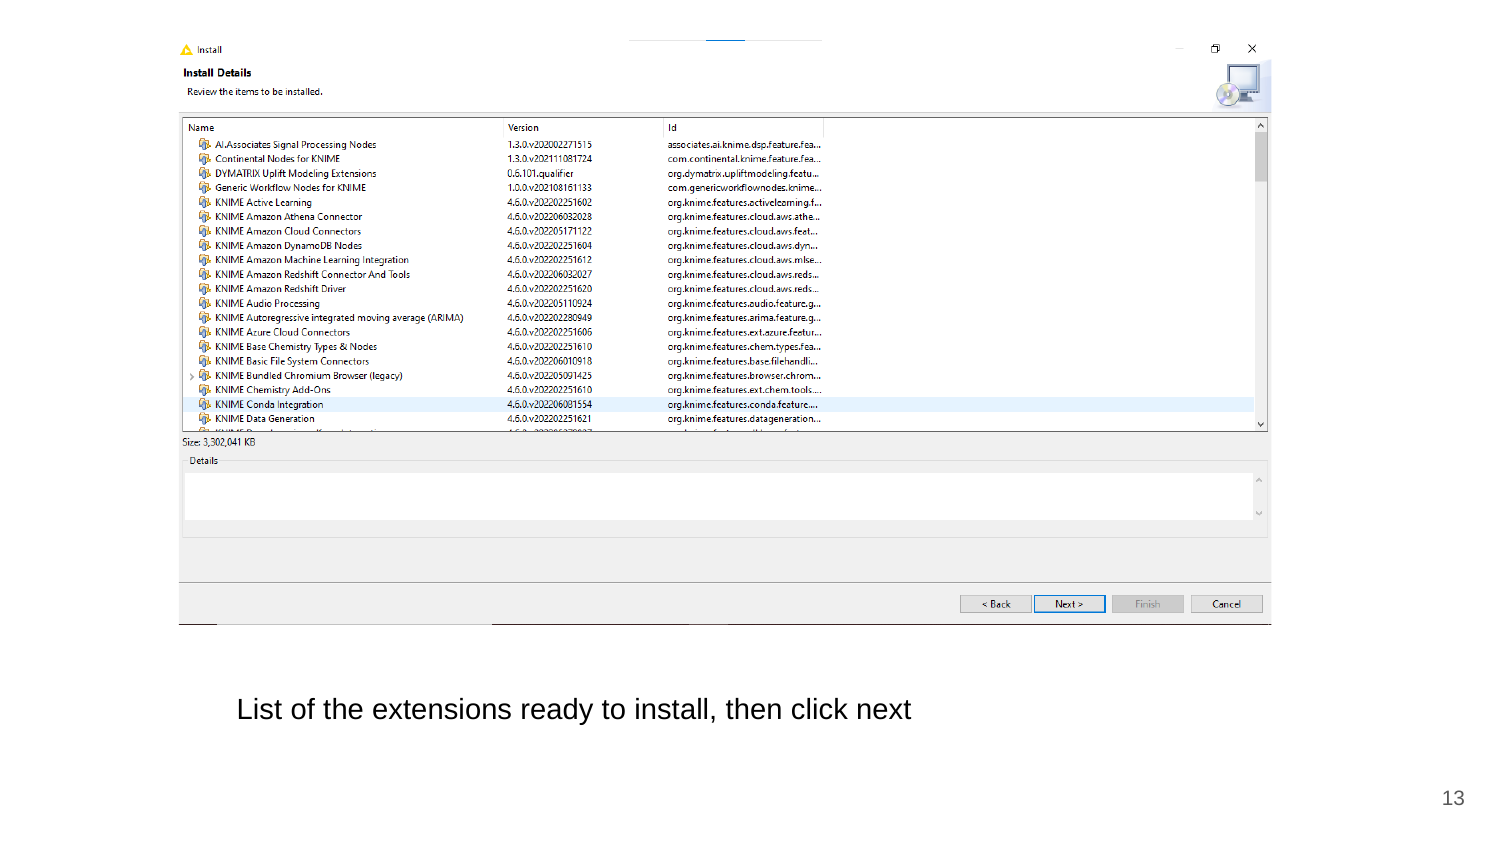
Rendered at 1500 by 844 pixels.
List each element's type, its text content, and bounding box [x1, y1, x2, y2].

slide_number ‹#› [1389, 764, 1480, 830]
picture [178, 40, 1272, 625]
text_box List of the extensions ready to install, then click next [221, 674, 1216, 740]
